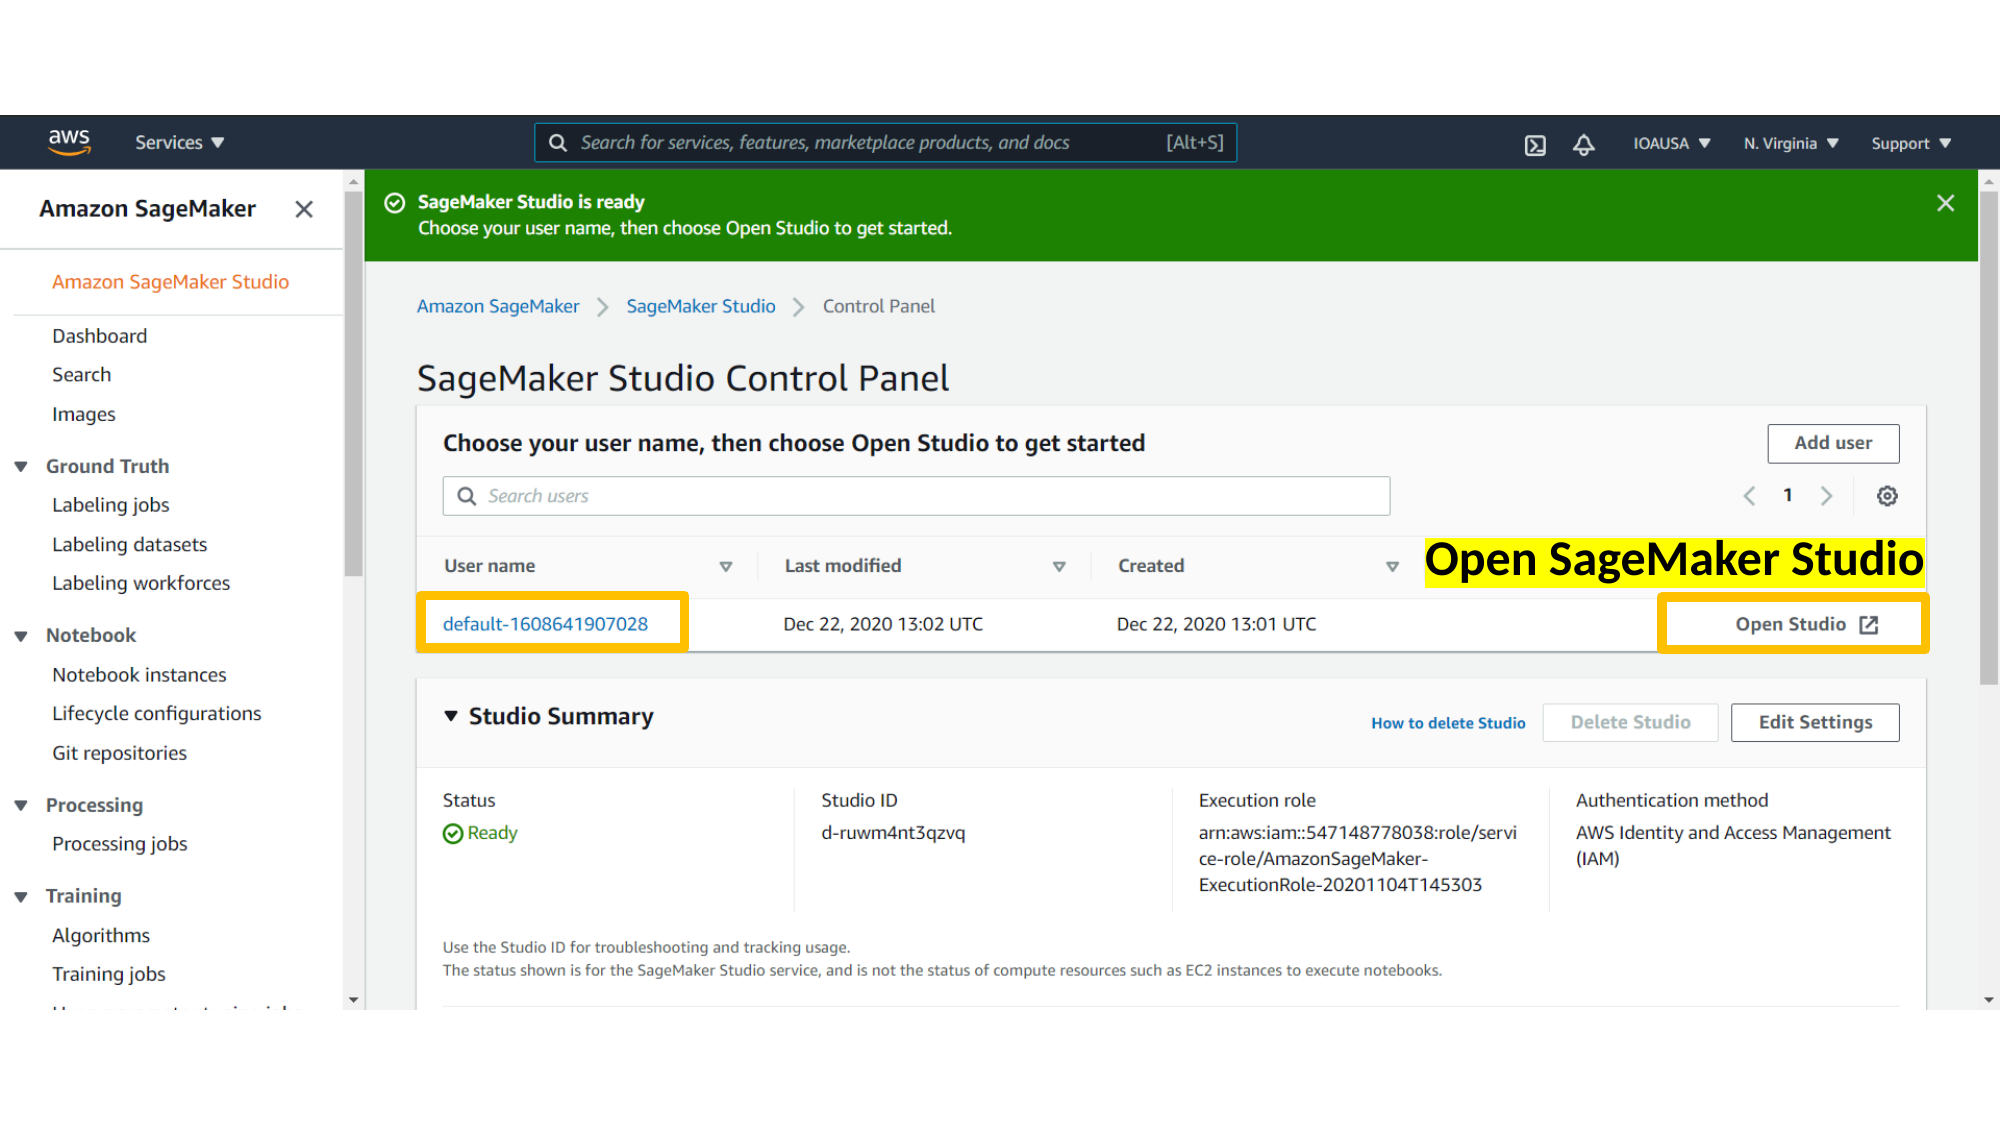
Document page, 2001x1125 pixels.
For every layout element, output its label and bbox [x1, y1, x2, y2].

picture [0, 115, 2000, 1010]
